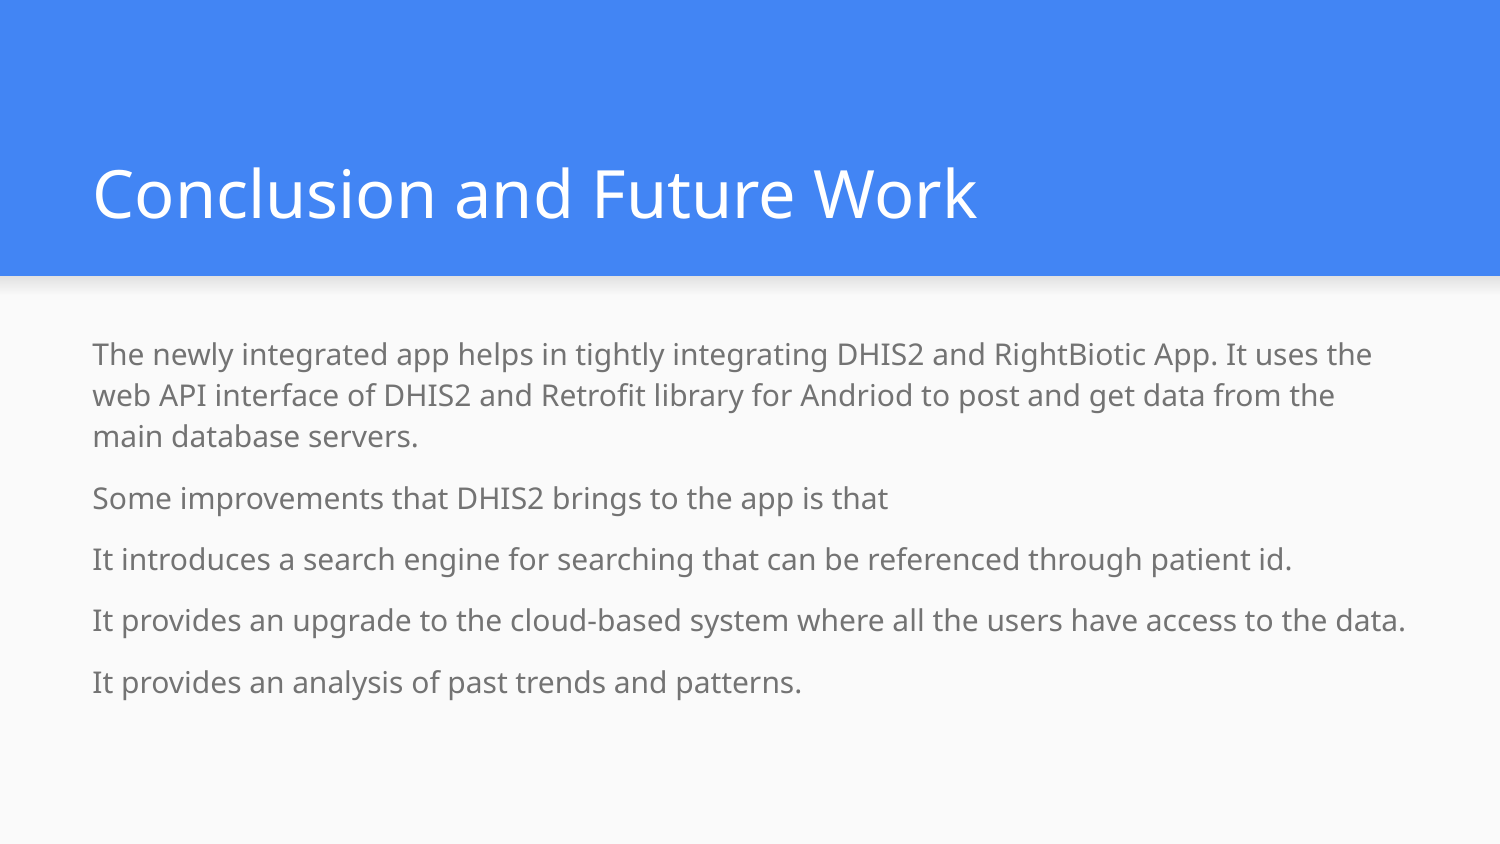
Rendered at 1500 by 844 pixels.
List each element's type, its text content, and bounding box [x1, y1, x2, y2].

list The newly integrated app helps in tightly integrating DHIS2 and RightBiotic App. It uses the web API interface of DHIS2 and Retrofit library for Andriod to post and get data from the main database servers. Some improvements that DHIS2 brings to the app is that It introduces a search engine for searching that can be referenced through patient id. It provides an upgrade to the cloud-based system where all the users have access to the data. It provides an analysis of past trends and patterns. [77, 314, 1427, 760]
title Conclusion and Future Work [77, 121, 1427, 248]
